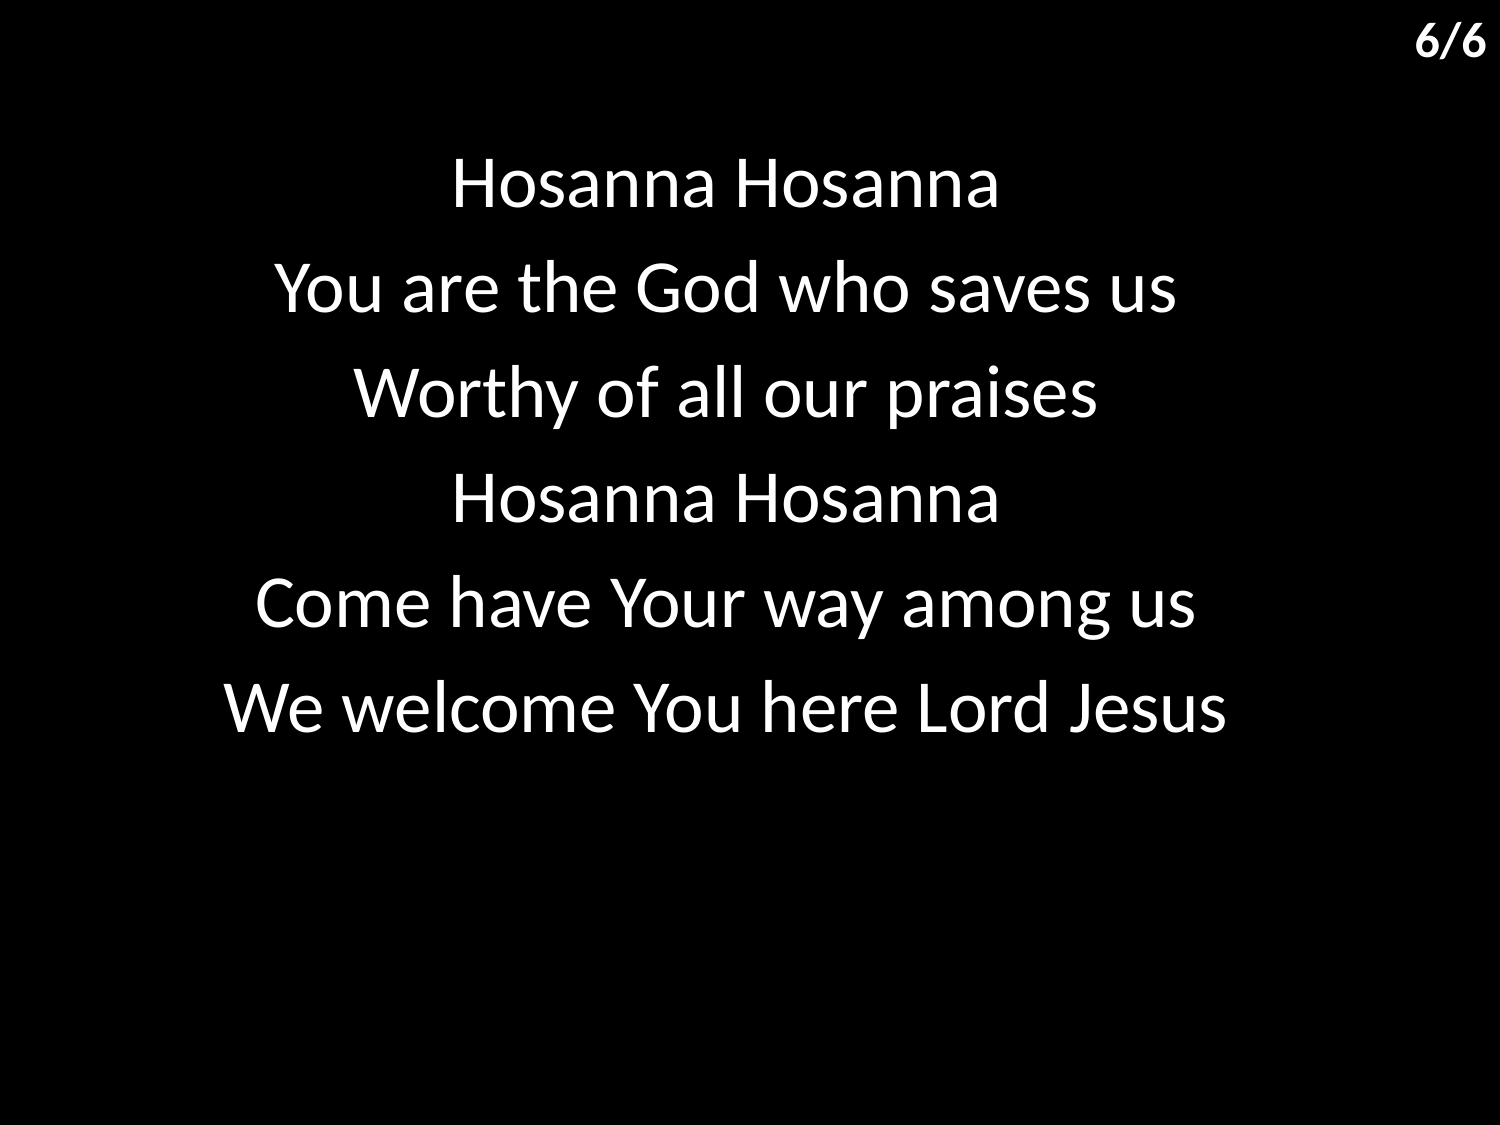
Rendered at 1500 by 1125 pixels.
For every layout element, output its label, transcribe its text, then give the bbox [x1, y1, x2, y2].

subtitle Hosanna Hosanna You are the God who saves us Worthy of all our praises Hosanna Hosanna Come have Your way among us We welcome You here Lord Jesus [0, 125, 1453, 1125]
text_box 6/6 [1399, 0, 1500, 75]
